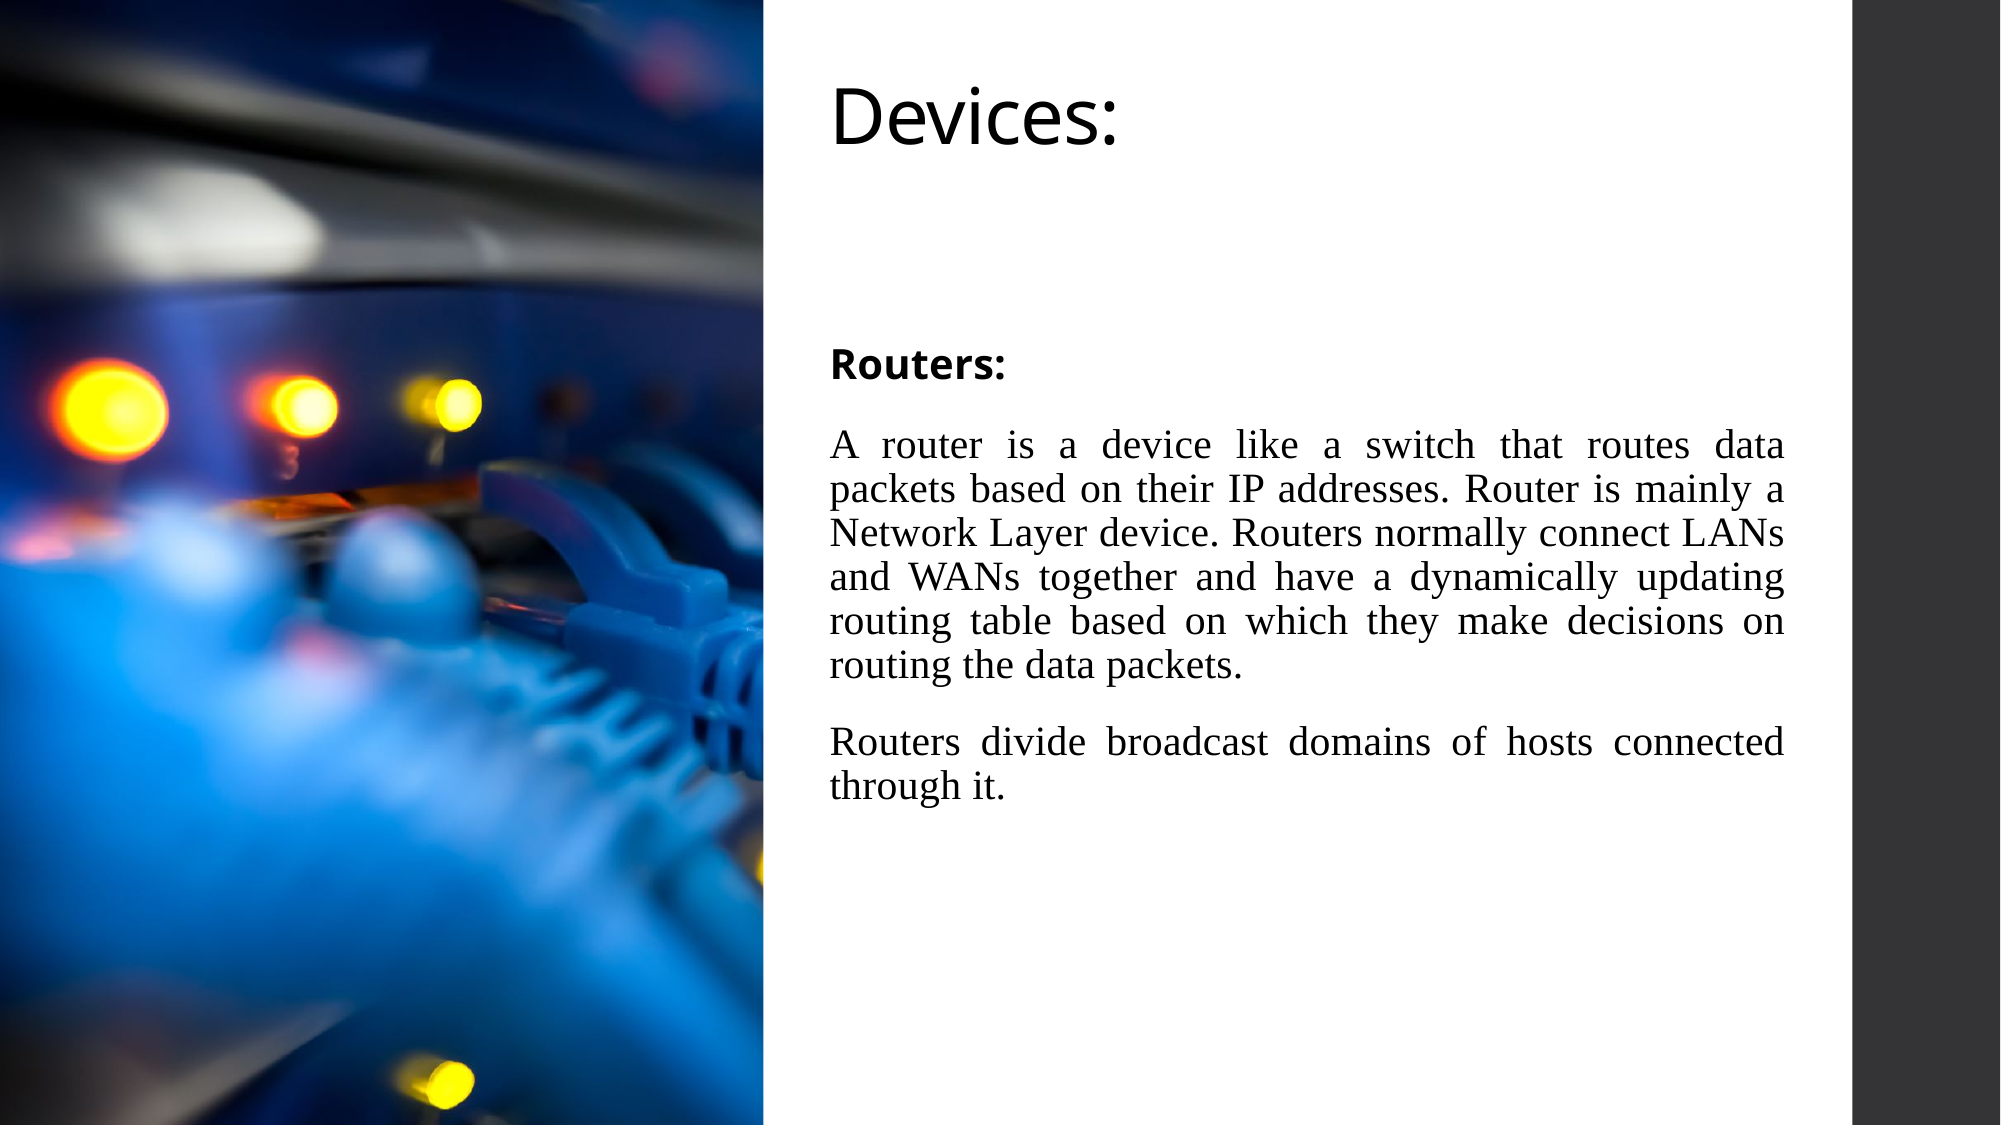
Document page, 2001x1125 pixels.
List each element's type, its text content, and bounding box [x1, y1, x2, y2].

picture [0, 0, 764, 1125]
title Devices: [814, 60, 1799, 278]
list Routers: A router is a device like a switch that routes data packets based on their IP addresses. Router is mainly a Network Layer device. Routers normally connect LANs and WANs together and have a dynamically updating routing table based on which they make decisions on routing the data packets. Routers divide broadcast domains of hosts connected through it. [814, 328, 1802, 1014]
